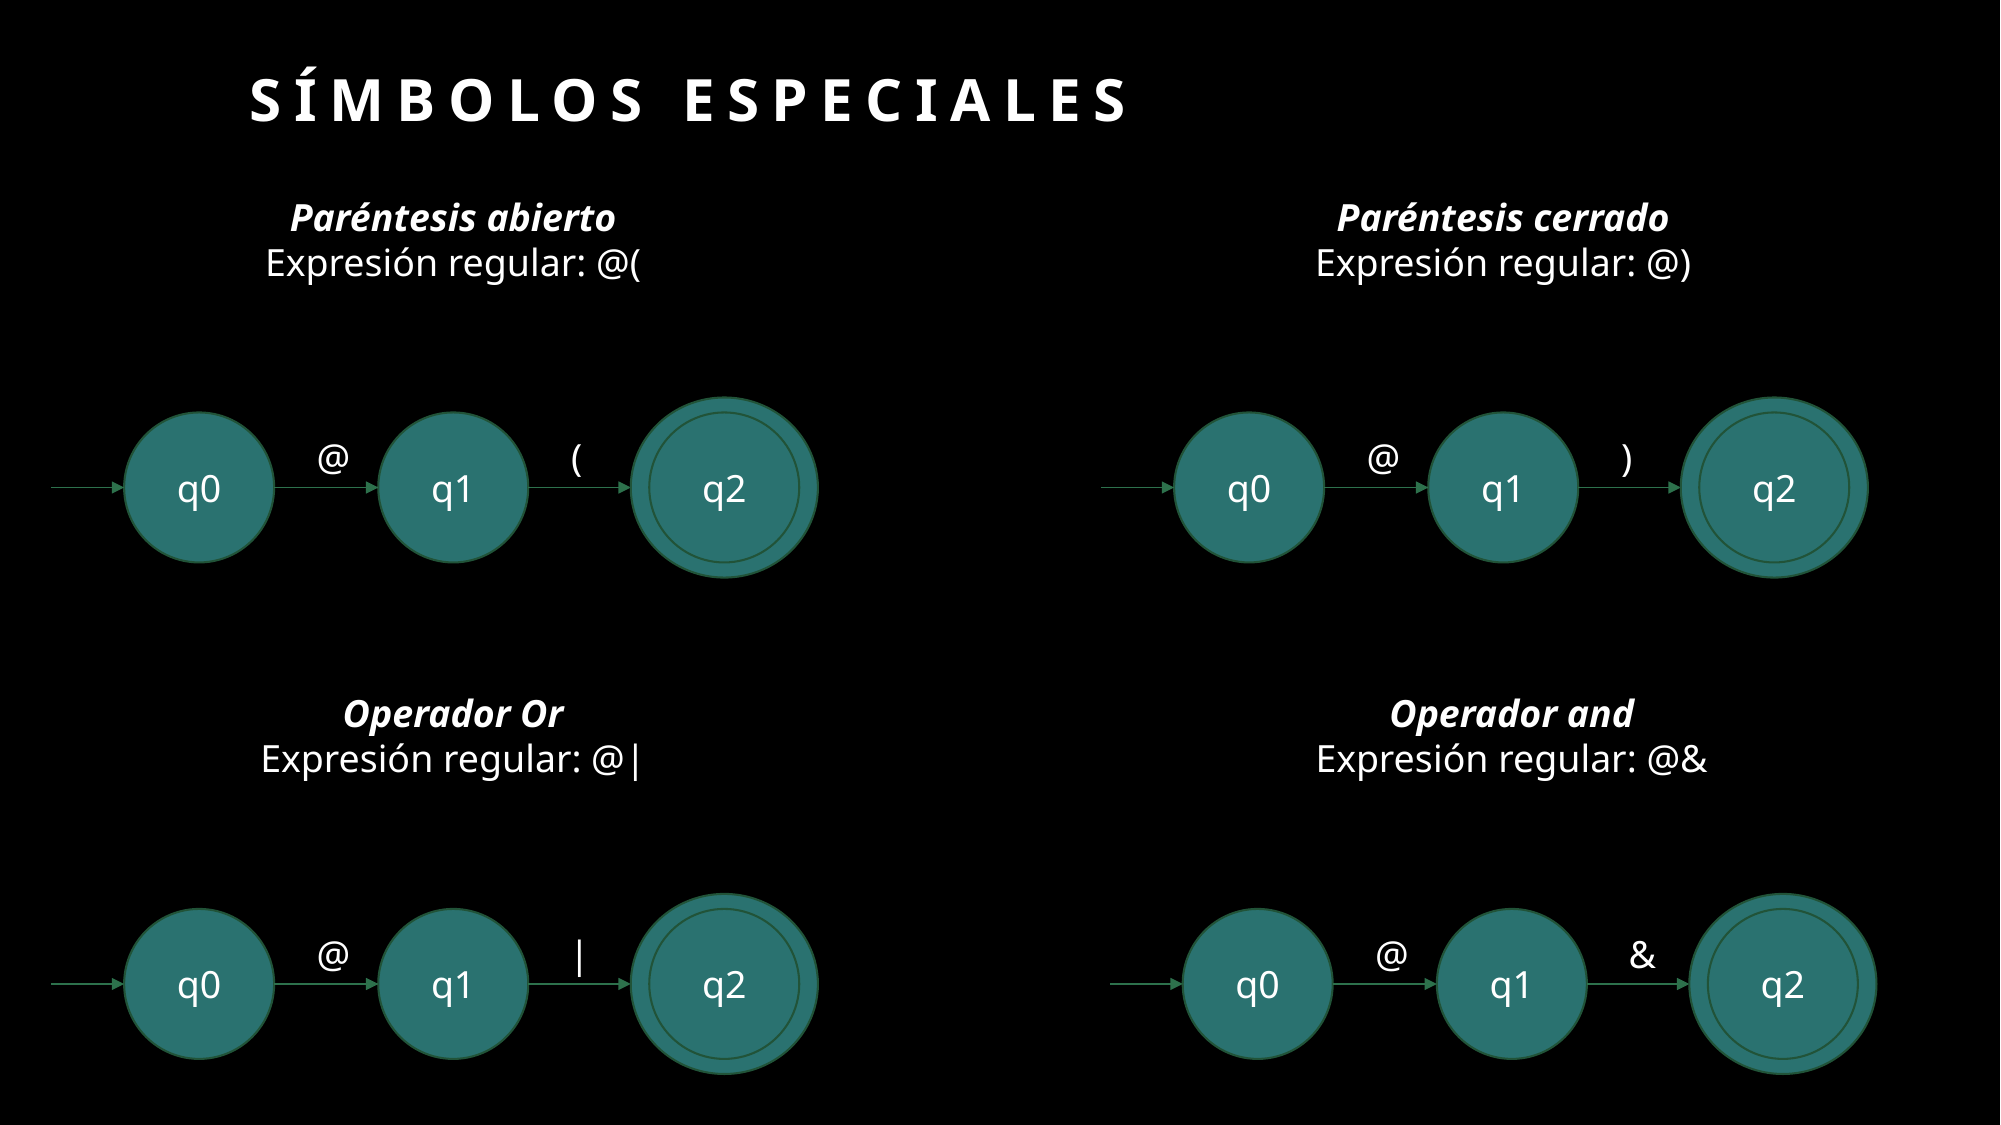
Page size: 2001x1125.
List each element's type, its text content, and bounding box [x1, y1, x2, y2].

text_box Operador Or Expresión regular: @| [245, 682, 661, 788]
text_box q2 [648, 411, 801, 564]
text_box Operador and Expresión regular: @& [1300, 682, 1723, 788]
text_box q0 [123, 411, 276, 564]
text_box [629, 892, 819, 1076]
text_box @ [301, 923, 366, 983]
text_box ) [1606, 426, 1648, 487]
text_box ( [556, 426, 598, 487]
text_box q1 [377, 907, 530, 1060]
text_box [1688, 892, 1878, 1076]
text_box & [1613, 923, 1671, 983]
text_box @ [1351, 426, 1416, 487]
text_box @ [1360, 923, 1424, 983]
text_box [1679, 396, 1869, 579]
text_box [629, 396, 819, 579]
text_box | [554, 923, 605, 983]
text_box q0 [1173, 411, 1326, 564]
text_box Paréntesis cerrado Expresión regular: @) [1300, 186, 1707, 291]
text_box Paréntesis abierto Expresión regular: @( [250, 186, 657, 291]
text_box q2 [648, 907, 801, 1060]
text_box q2 [1706, 907, 1859, 1060]
text_box q1 [1435, 907, 1588, 1060]
title Símbolos especiales [234, 0, 1750, 141]
text_box q2 [1698, 411, 1851, 564]
text_box @ [301, 426, 366, 487]
text_box q0 [1181, 907, 1334, 1060]
text_box q1 [1427, 411, 1580, 564]
text_box q1 [377, 411, 530, 564]
text_box q0 [123, 907, 276, 1060]
